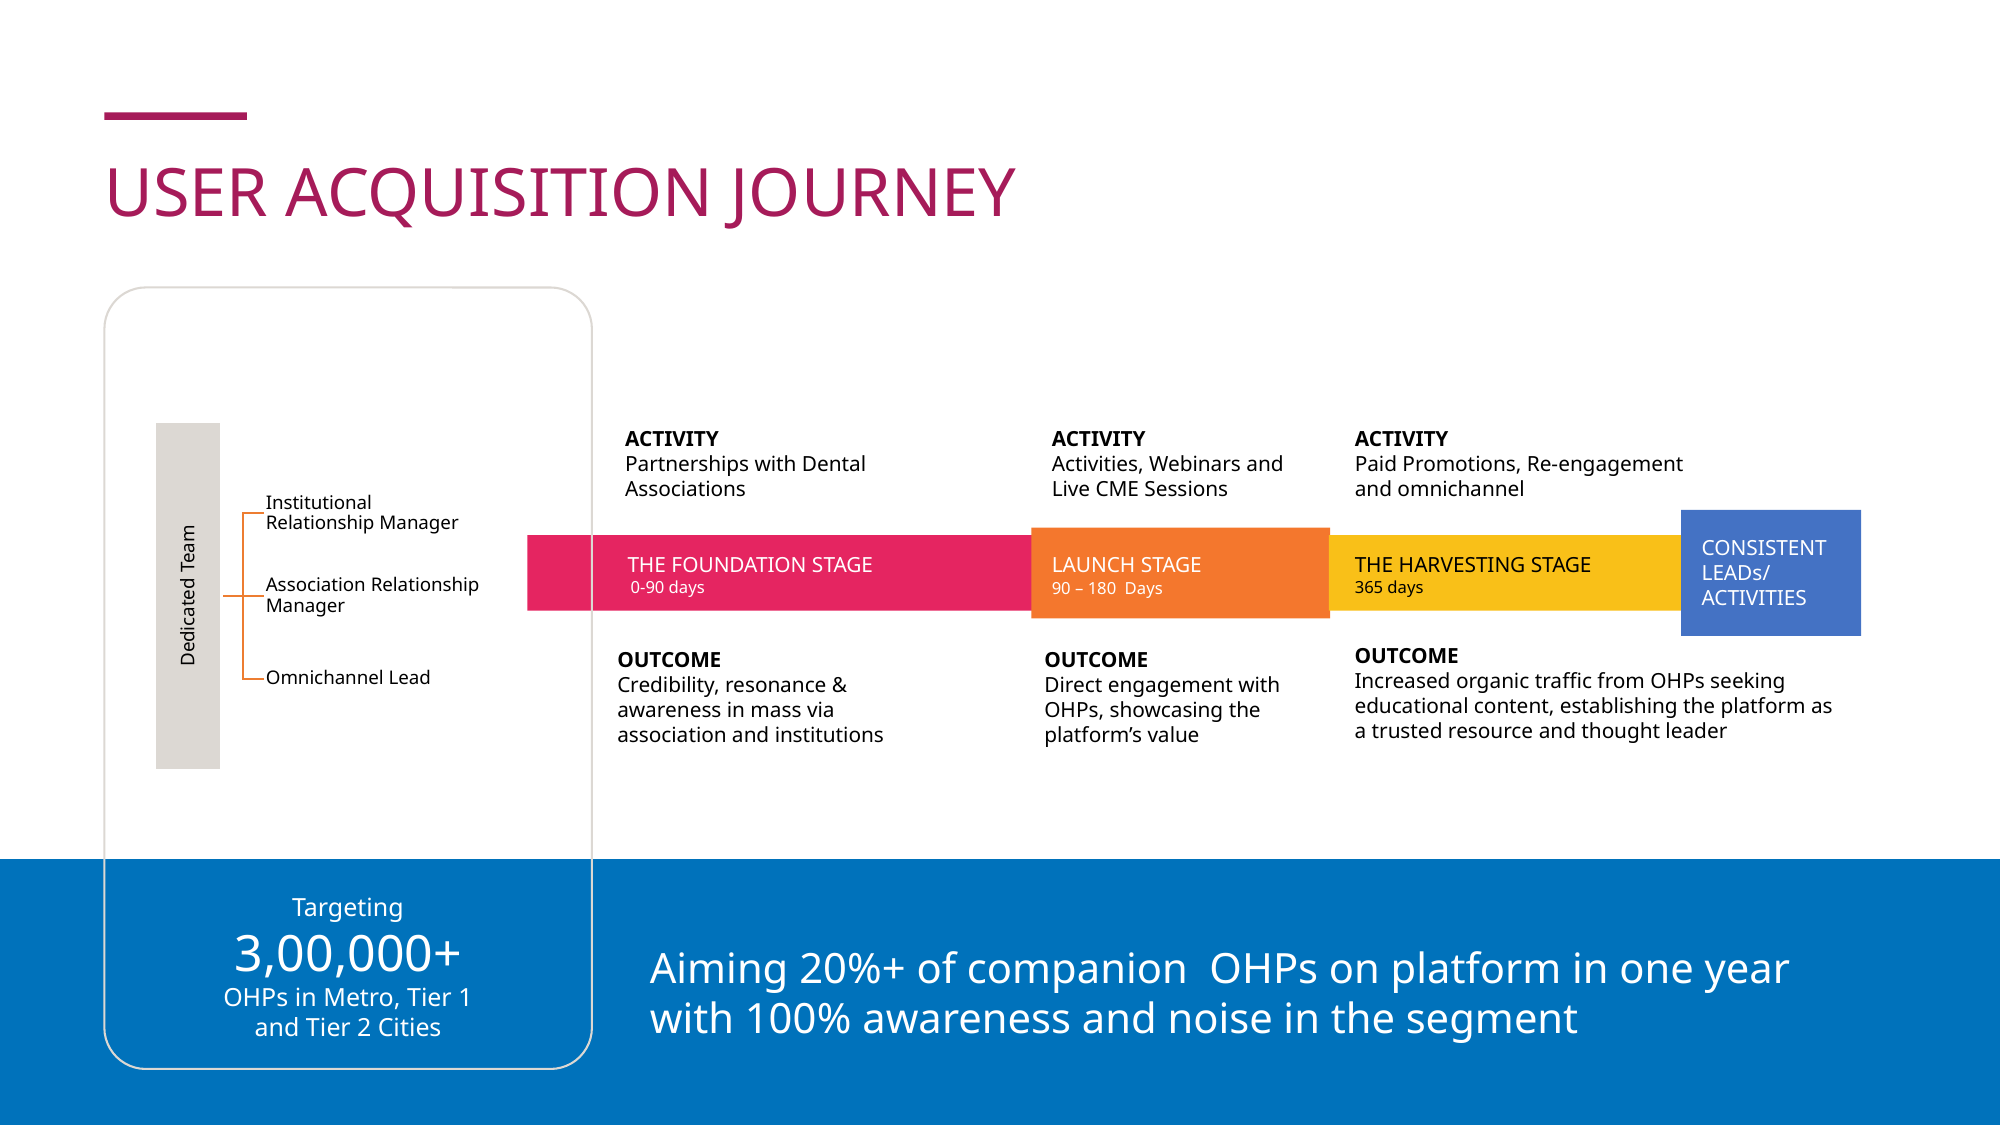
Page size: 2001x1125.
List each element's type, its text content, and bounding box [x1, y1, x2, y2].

text_box [0, 858, 2000, 1125]
text_box [1680, 509, 1862, 634]
text_box 90 – 180 Days [1037, 571, 1295, 606]
text_box Aiming 20%+ of companion OHPs on platform in one year with 100% awareness and noise in the segment [635, 934, 1878, 1050]
text_box [1030, 585, 1331, 619]
text_box THE HARVESTING STAGE [1339, 544, 1672, 585]
text_box [1030, 527, 1331, 544]
text_box Targeting 3,00,000+ OHPs in Metro, Tier 1 and Tier 2 Cities [184, 883, 512, 1049]
text_box OUTCOME Increased organic traffic from OHPs seeking educational content, establishing the platform as a trusted resource and thought leader [1339, 634, 1862, 750]
text_box OUTCOME Credibility, resonance & awareness in mass via association and institutions [602, 639, 955, 754]
text_box ACTIVITY Activities, Webinars and Live CME Sessions [1037, 418, 1312, 509]
text_box [103, 286, 593, 1070]
text_box THE FOUNDATION STAGE [612, 544, 1037, 585]
text_box [593, 534, 1030, 612]
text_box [155, 287, 483, 905]
text_box CONSISTENT LEADs/ ACTIVITIES [1686, 527, 1858, 618]
text_box 0-90 days [615, 569, 873, 604]
text_box 365 days [1339, 569, 1597, 604]
text_box OUTCOME Direct engagement with OHPs, showcasing the platform’s value [1029, 639, 1323, 754]
text_box ACTIVITY Paid Promotions, Re-engagement and omnichannel [1339, 418, 1717, 509]
text_box [1328, 534, 1680, 612]
text_box LAUNCH STAGE [1037, 544, 1339, 585]
text_box ACTIVITY Partnerships with Dental Associations [610, 418, 1037, 509]
text_box [103, 111, 248, 121]
text_box USER ACQUISITION JOURNEY [89, 142, 1073, 237]
